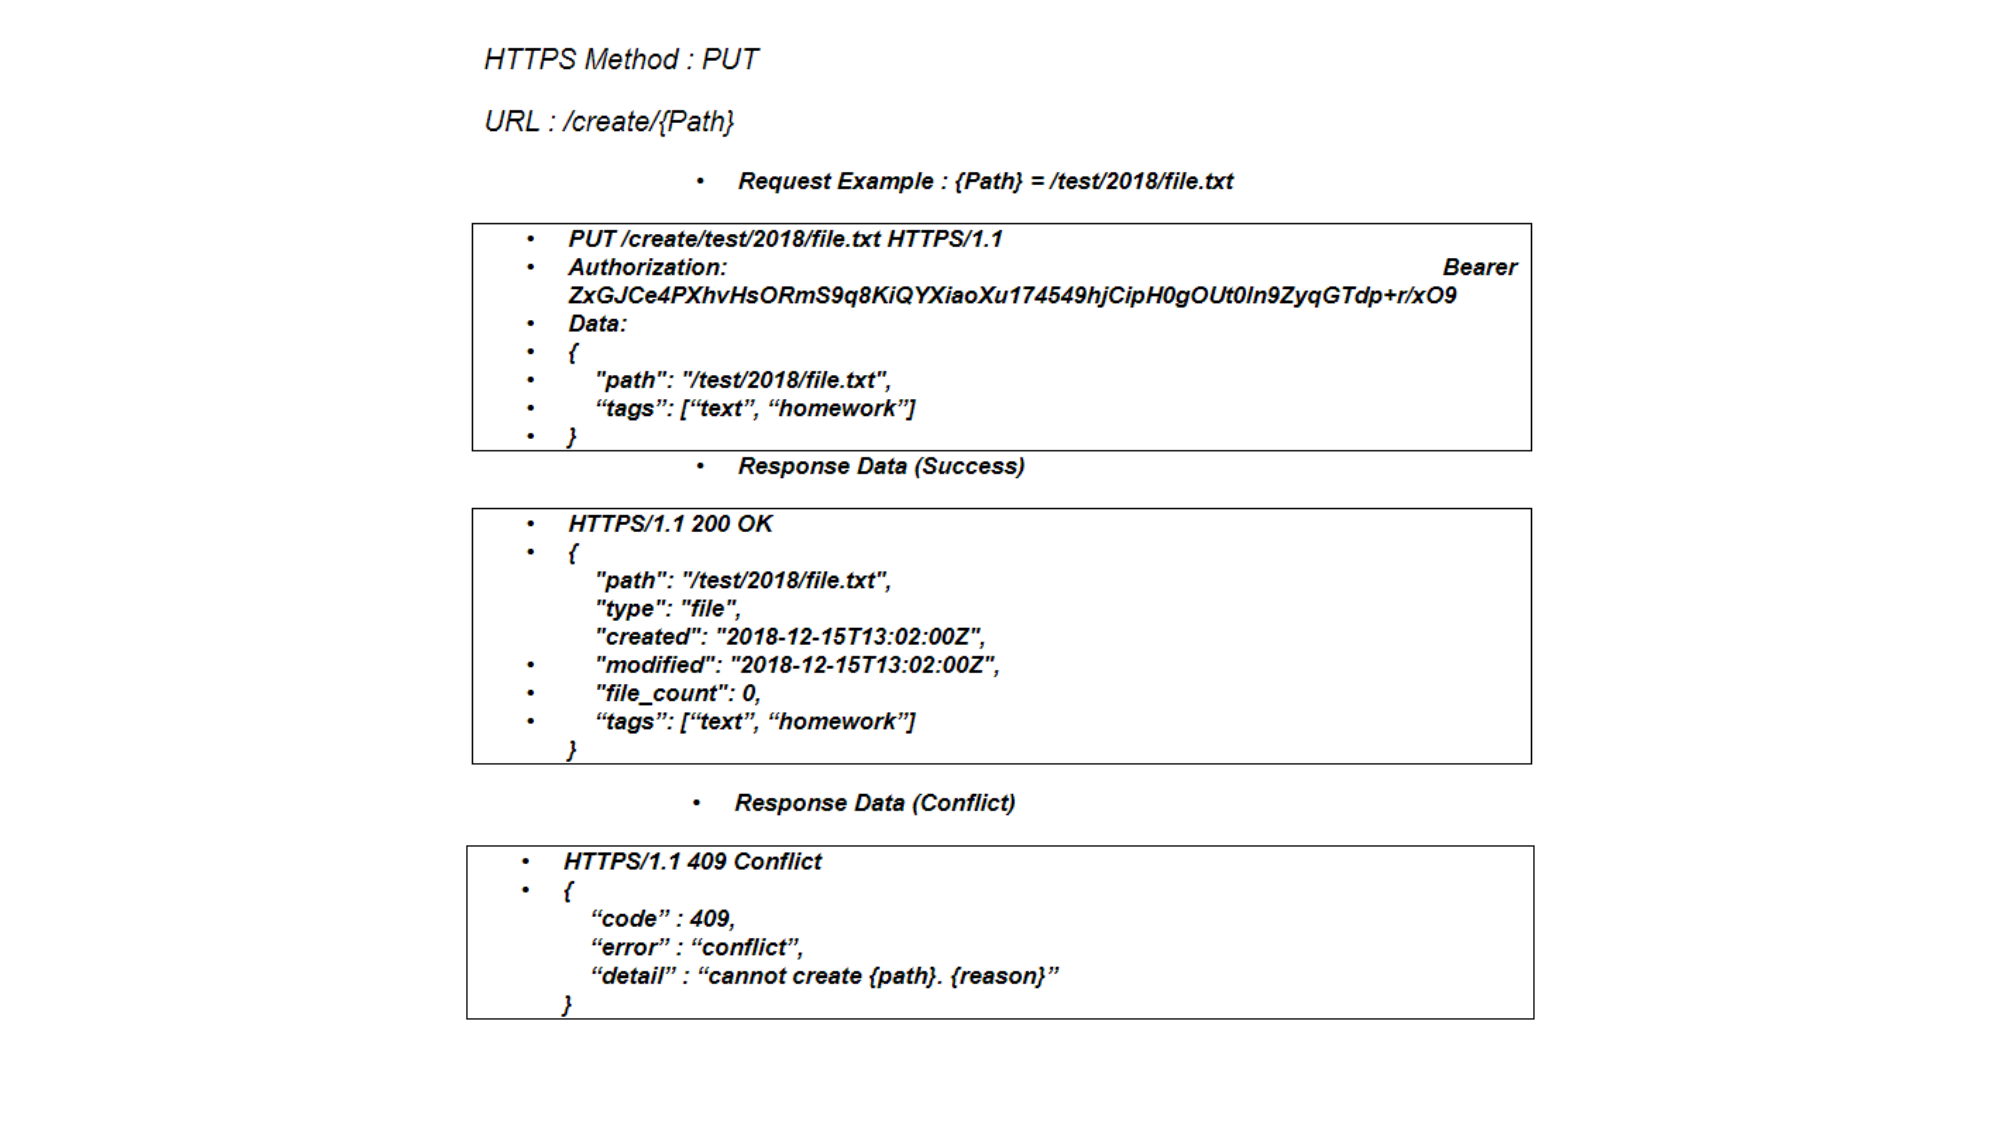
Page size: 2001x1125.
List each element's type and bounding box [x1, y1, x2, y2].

picture [424, 20, 1586, 1037]
